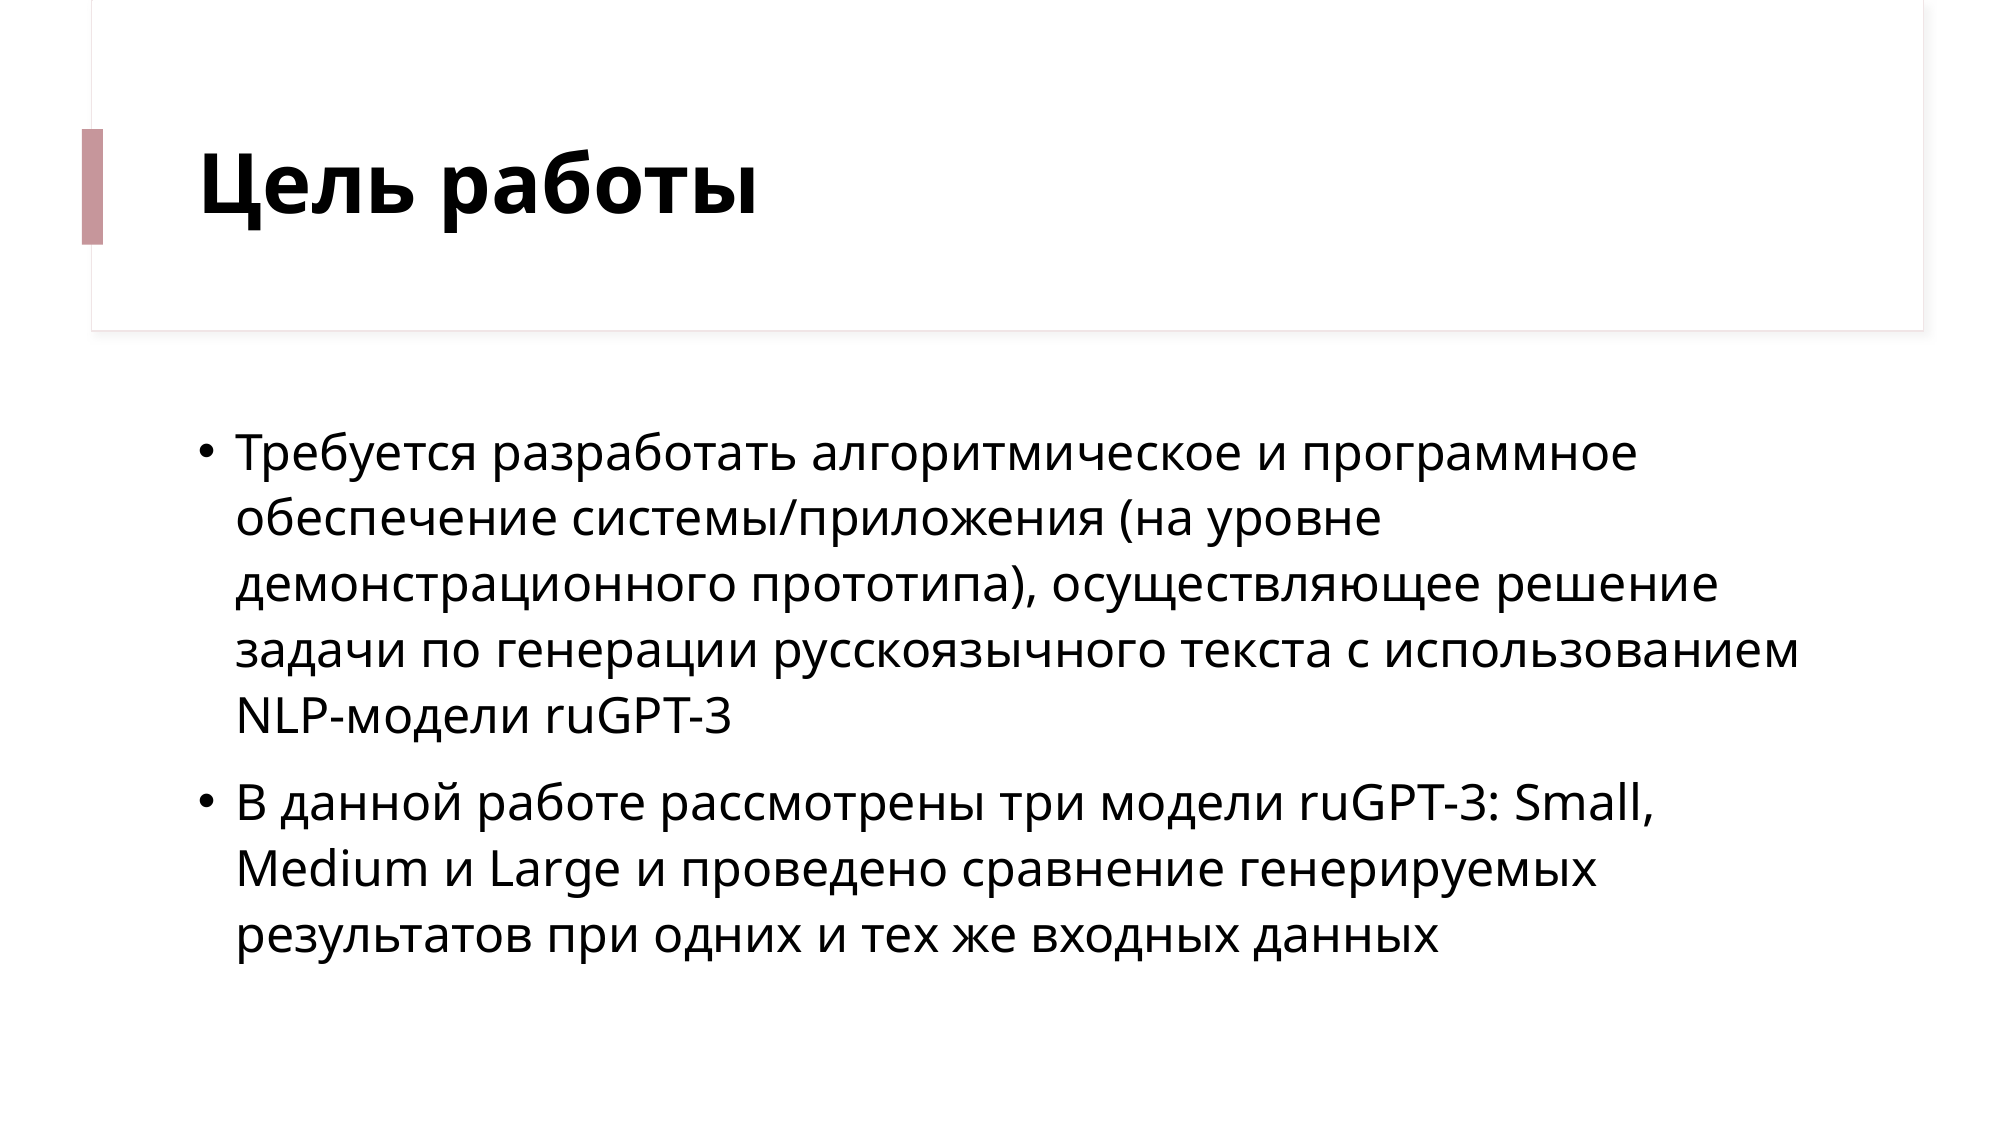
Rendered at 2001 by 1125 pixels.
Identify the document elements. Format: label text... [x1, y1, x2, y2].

title Цель работы [183, 90, 1851, 284]
list Требуется разработать алгоритмическое и программное обеспечение системы/приложения (на уровне демонстрационного прототипа), осуществляющее решение задачи по генерации русскоязычного текста с использованием NLP-модели ruGPT-3 В данной работе рассмотрены три модели ruGPT-3: Small, Medium и Large и проведено сравнение генерируемых результатов при одних и тех же входных данных [183, 406, 1851, 1013]
